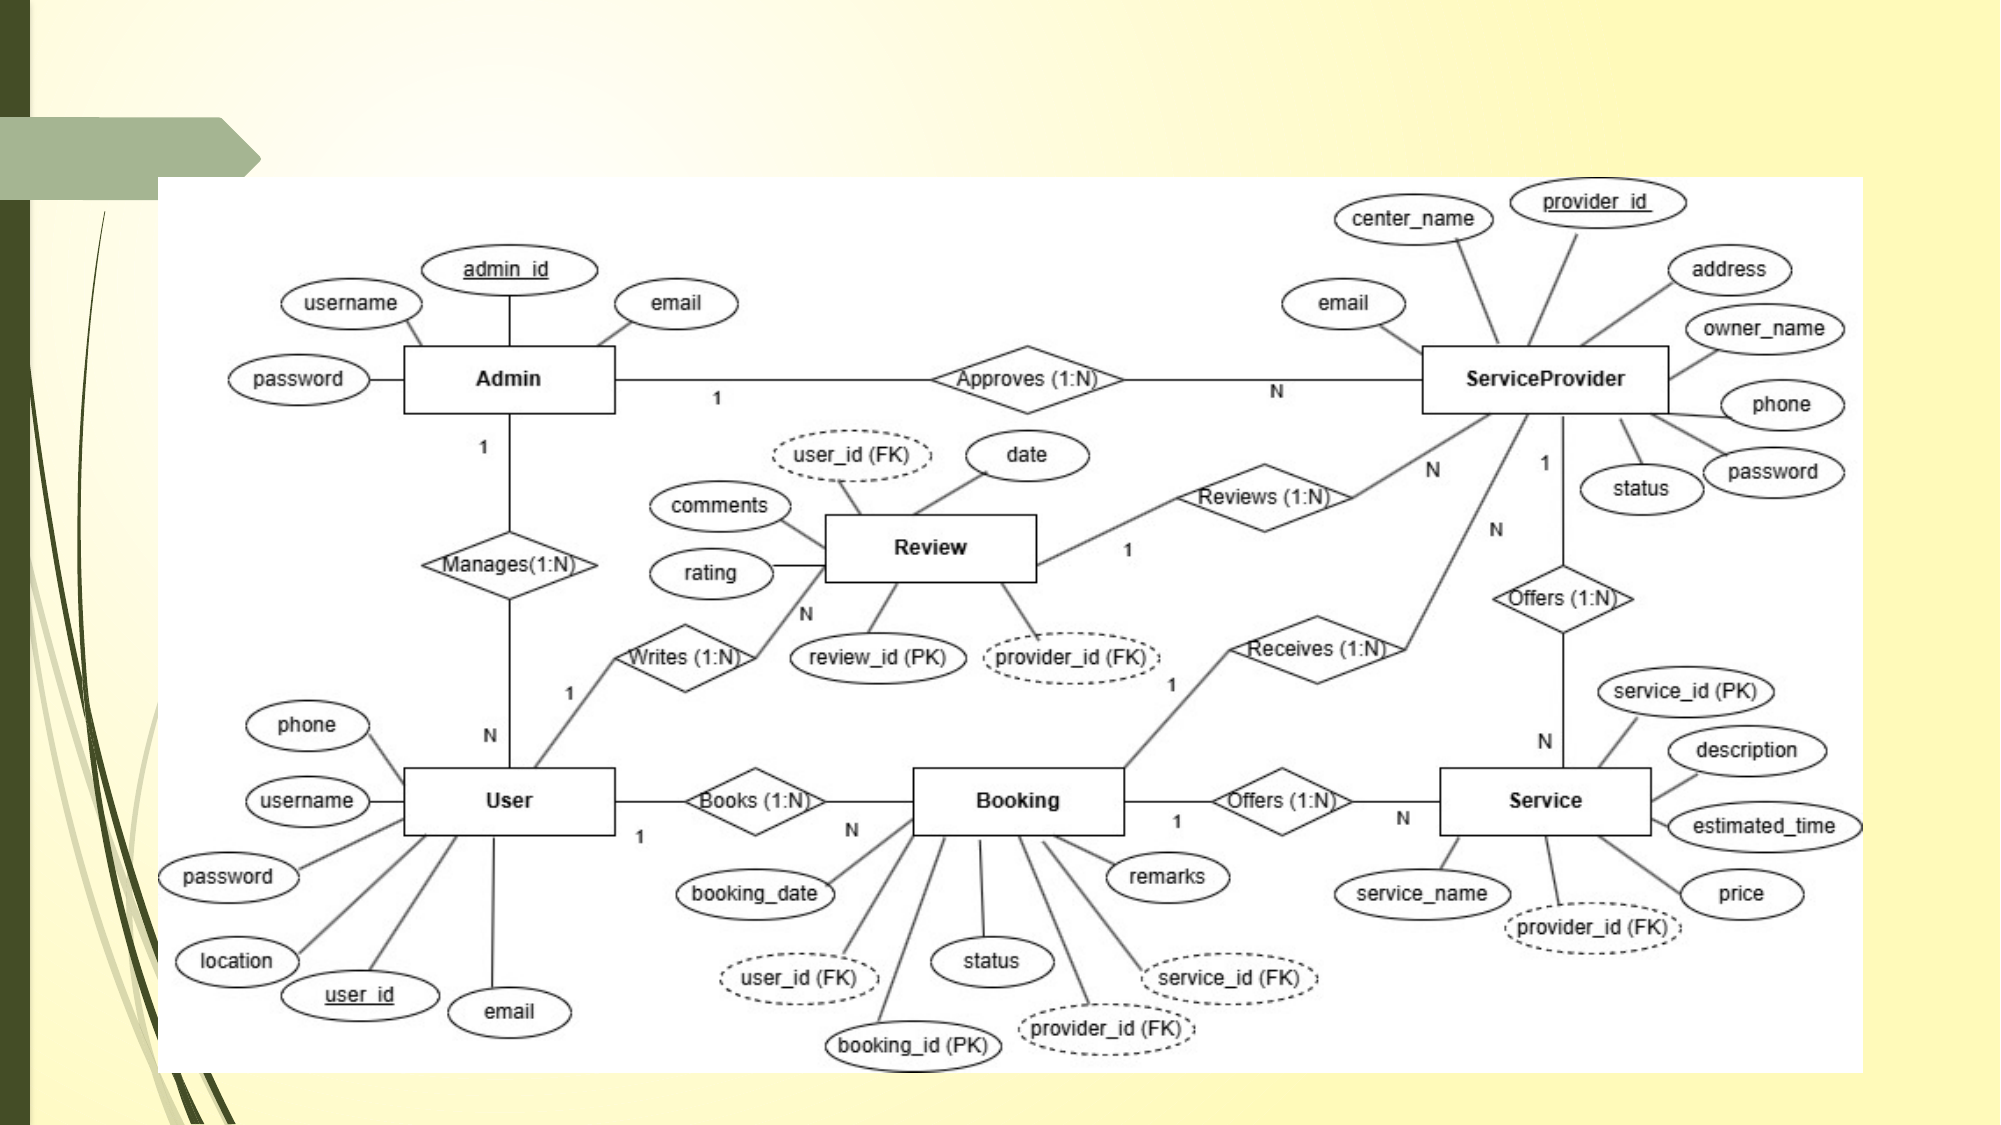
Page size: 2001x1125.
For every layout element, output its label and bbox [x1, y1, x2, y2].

list [157, 177, 1864, 1073]
